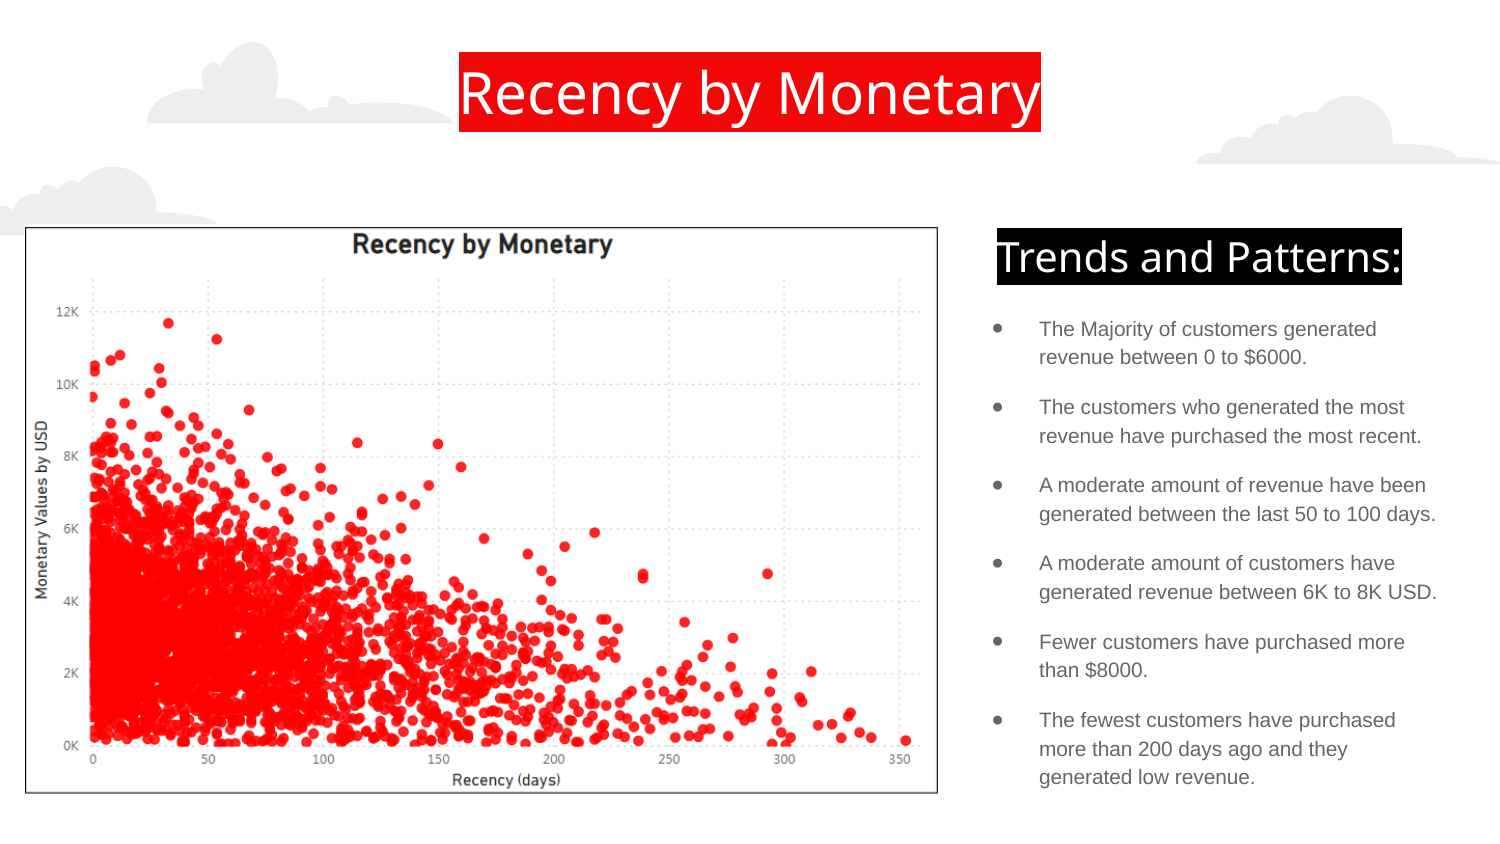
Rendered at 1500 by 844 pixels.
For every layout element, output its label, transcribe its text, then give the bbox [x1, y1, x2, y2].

picture [24, 224, 941, 799]
title Recency by Monetary [414, 41, 1086, 136]
text_box The Majority of customers generated revenue between 0 to $6000. The customers who generated the most revenue have purchased the most recent. A moderate amount of revenue have been generated between the last 50 to 100 days. A moderate amount of customers have generated revenue between 6K to 8K USD. Fewer customers have purchased more than $8000. The fewest customers have purchased more than 200 days ago and they generated low revenue. [949, 296, 1460, 808]
text_box Trends and Patterns: [981, 215, 1477, 296]
